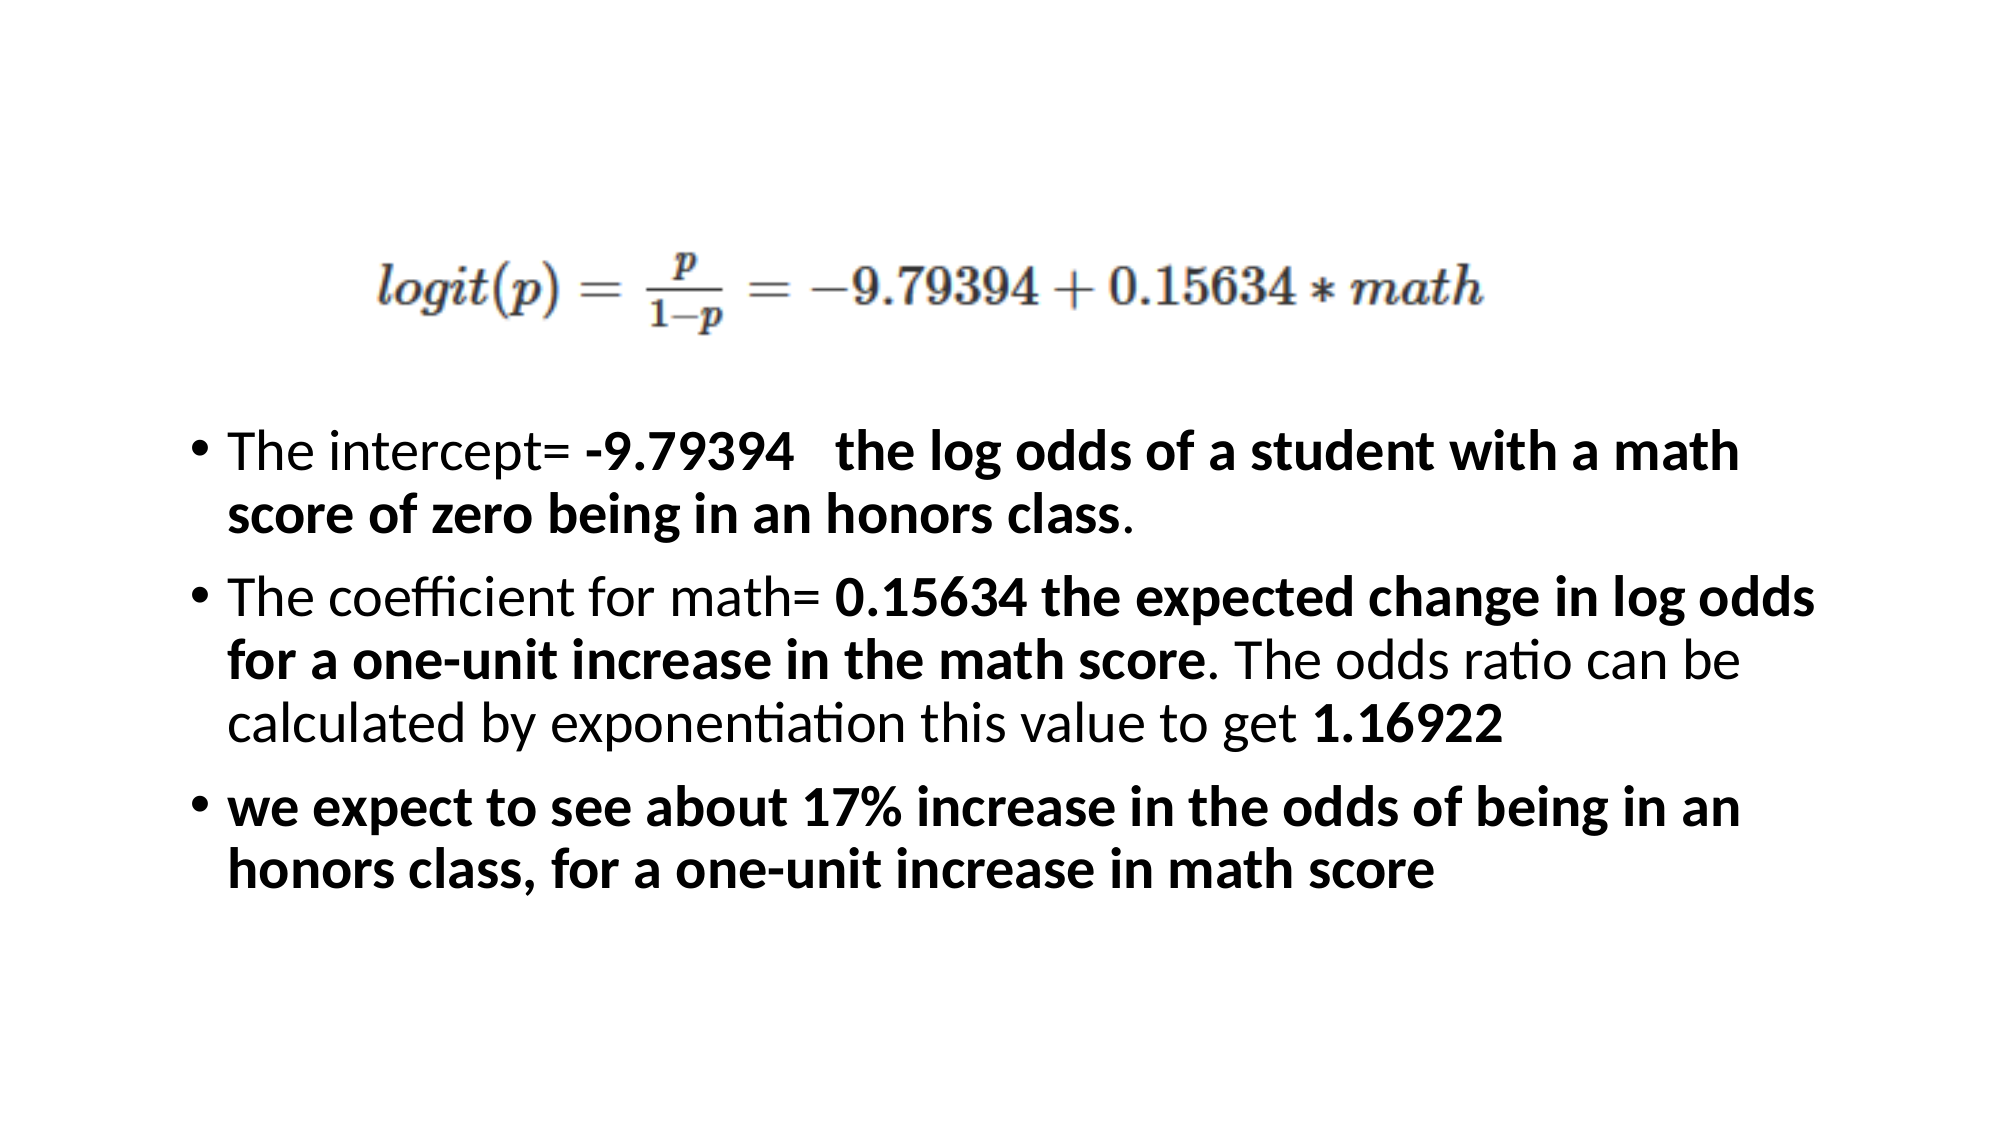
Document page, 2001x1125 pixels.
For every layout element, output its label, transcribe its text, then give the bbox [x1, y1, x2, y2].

picture [337, 237, 1564, 363]
list The intercept= -9.79394 the log odds of a student with a math score of zero being in an honors class. The coefficient for math= 0.15634 the expected change in log odds for a one-unit increase in the math score. The odds ratio can be calculated by exponentiation this value to get 1.16922 we expect to see about 17% increase in the odds of being in an honors class, for a one-unit increase in math score [174, 412, 1888, 964]
